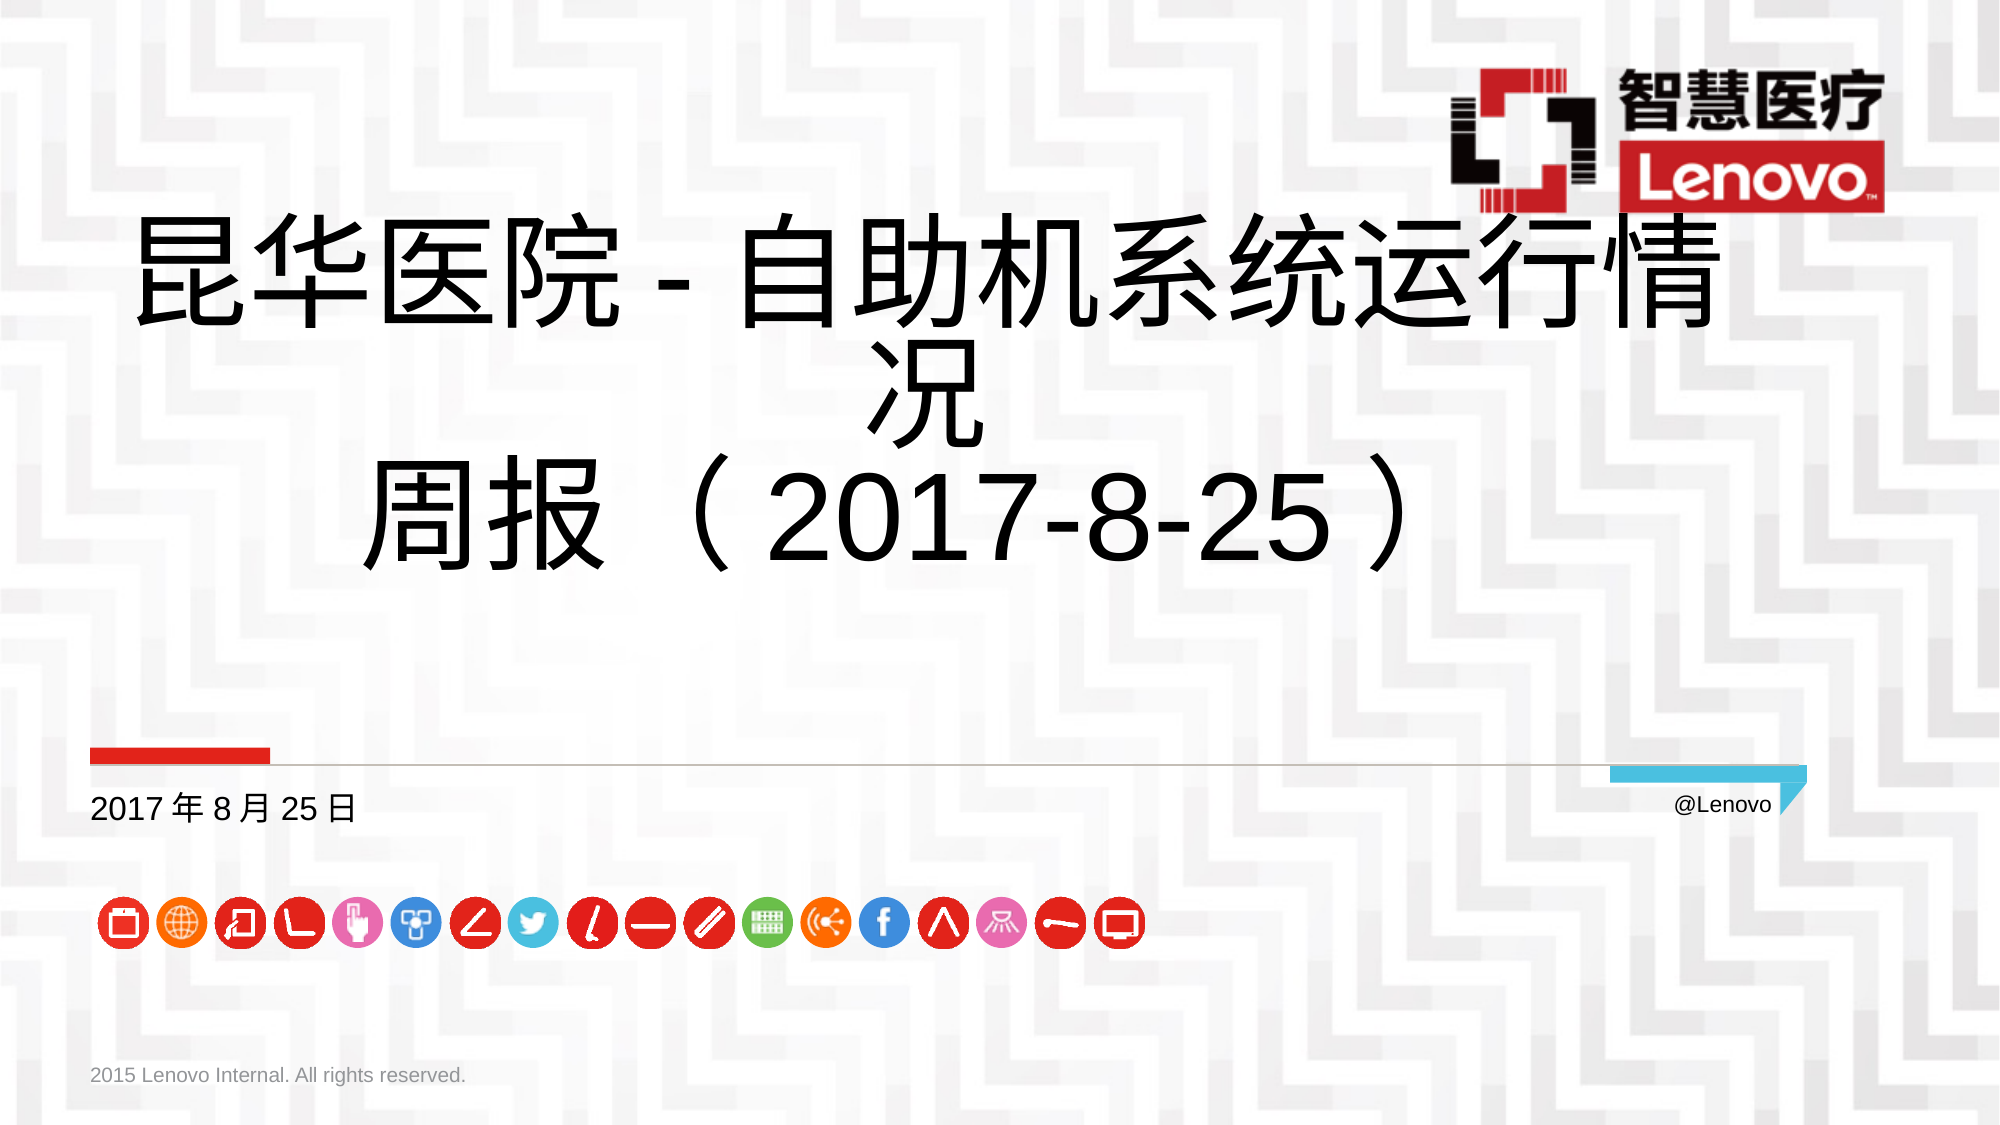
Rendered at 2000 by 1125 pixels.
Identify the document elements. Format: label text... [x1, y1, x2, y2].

list @Lenovo [1502, 782, 1780, 816]
picture [0, 0, 2000, 1125]
list 2017年8月25日 [90, 787, 1142, 872]
title 昆华医院-自助机系统运行情况 周报（2017-8-25） [90, 336, 1780, 596]
footer 2015 Lenovo Internal. All rights reserved. [90, 1061, 724, 1088]
